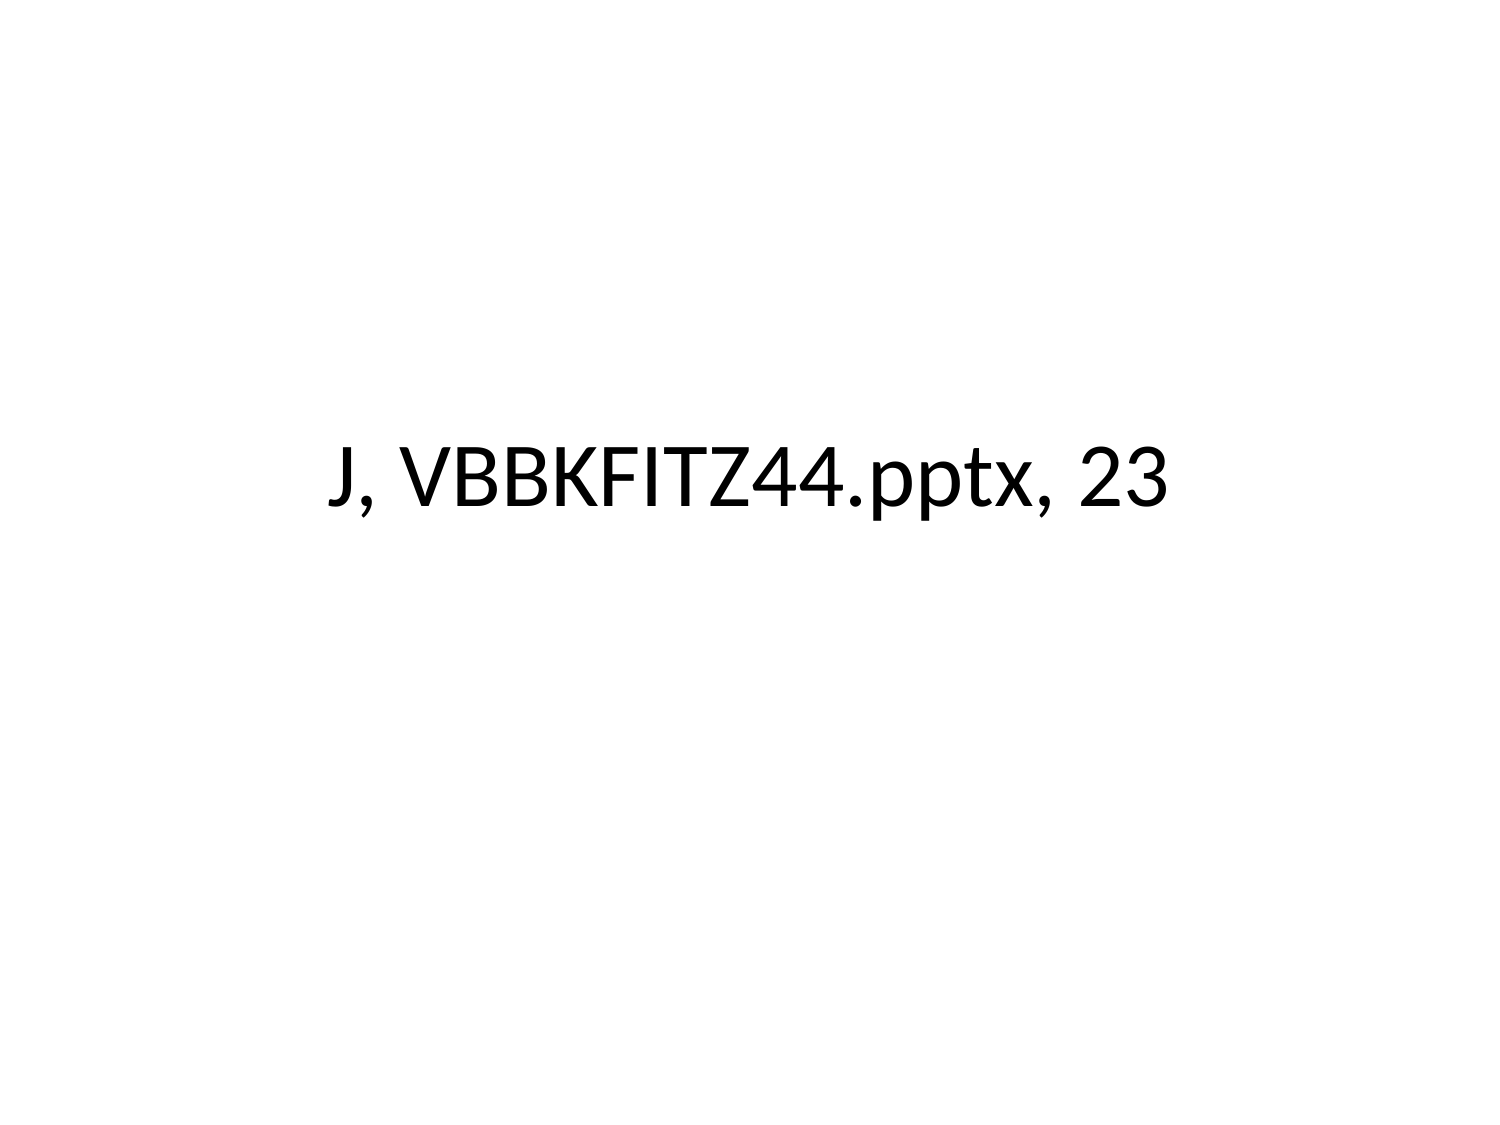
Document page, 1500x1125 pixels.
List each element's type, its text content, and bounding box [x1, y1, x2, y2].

title J, VBBKFITZ44.pptx, 23 [112, 349, 1388, 591]
